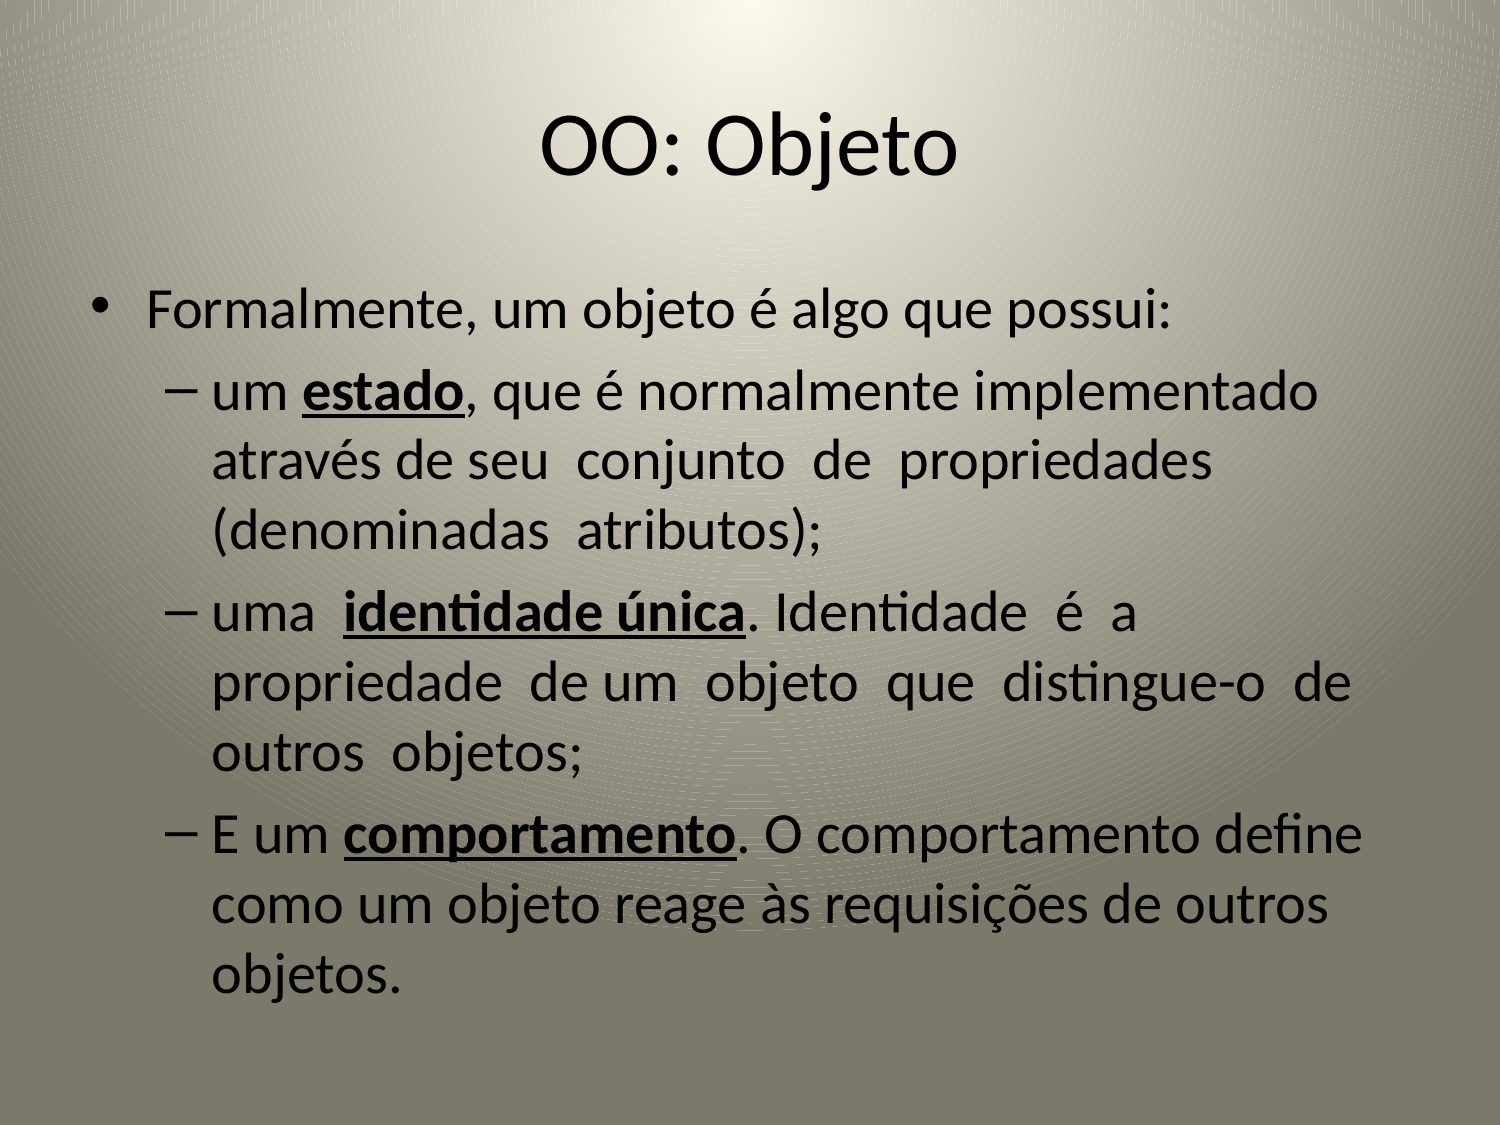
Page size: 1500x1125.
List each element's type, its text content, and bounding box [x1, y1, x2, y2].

title OO: Objeto [75, 45, 1425, 233]
list Formalmente, um objeto é algo que possui: um estado, que é normalmente implementado através de seu conjunto de propriedades (denominadas atributos); uma identidade única. Identidade é a propriedade de um objeto que distingue-o de outros objetos; E um comportamento. O comportamento define como um objeto reage às requisições de outros objetos. [75, 262, 1425, 1005]
